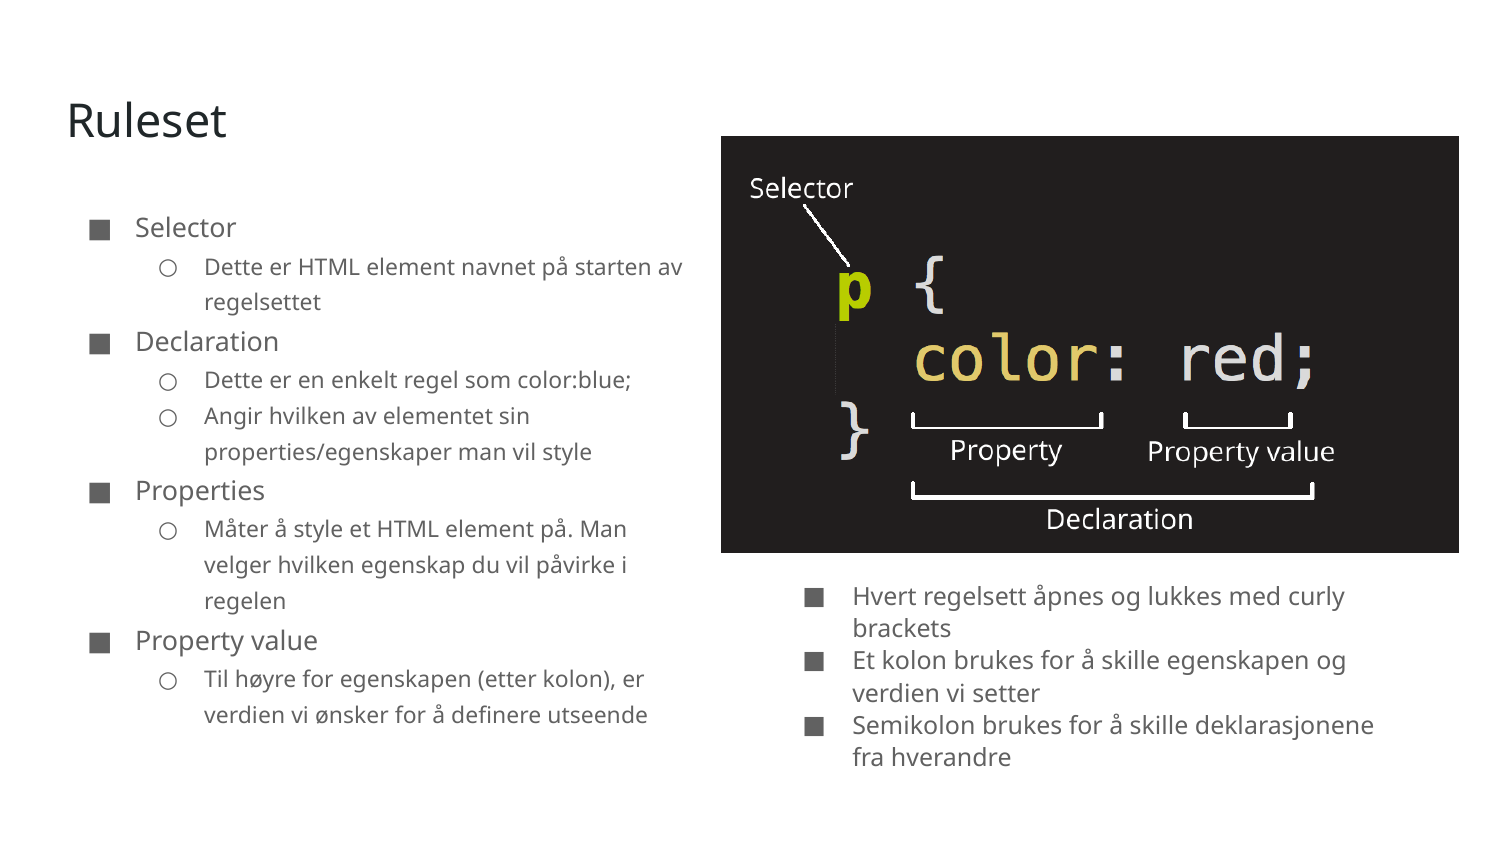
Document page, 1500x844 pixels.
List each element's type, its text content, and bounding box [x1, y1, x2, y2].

list Selector Dette er HTML element navnet på starten av regelsettet Declaration Dette er en enkelt regel som color:blue; Angir hvilken av elementet sin properties/egenskaper man vil style Properties Måter å style et HTML element på. Man velger hvilken egenskap du vil påvirke i regelen Property value Til høyre for egenskapen (etter kolon), er verdien vi ønsker for å definere utseende [51, 189, 708, 750]
title Ruleset [51, 72, 1449, 167]
picture [721, 136, 1460, 553]
list Hvert regelsett åpnes og lukkes med curly brackets Et kolon brukes for å skille egenskapen og verdien vi setter Semikolon brukes for å skille deklarasjonene fra hverandre [762, 564, 1419, 800]
